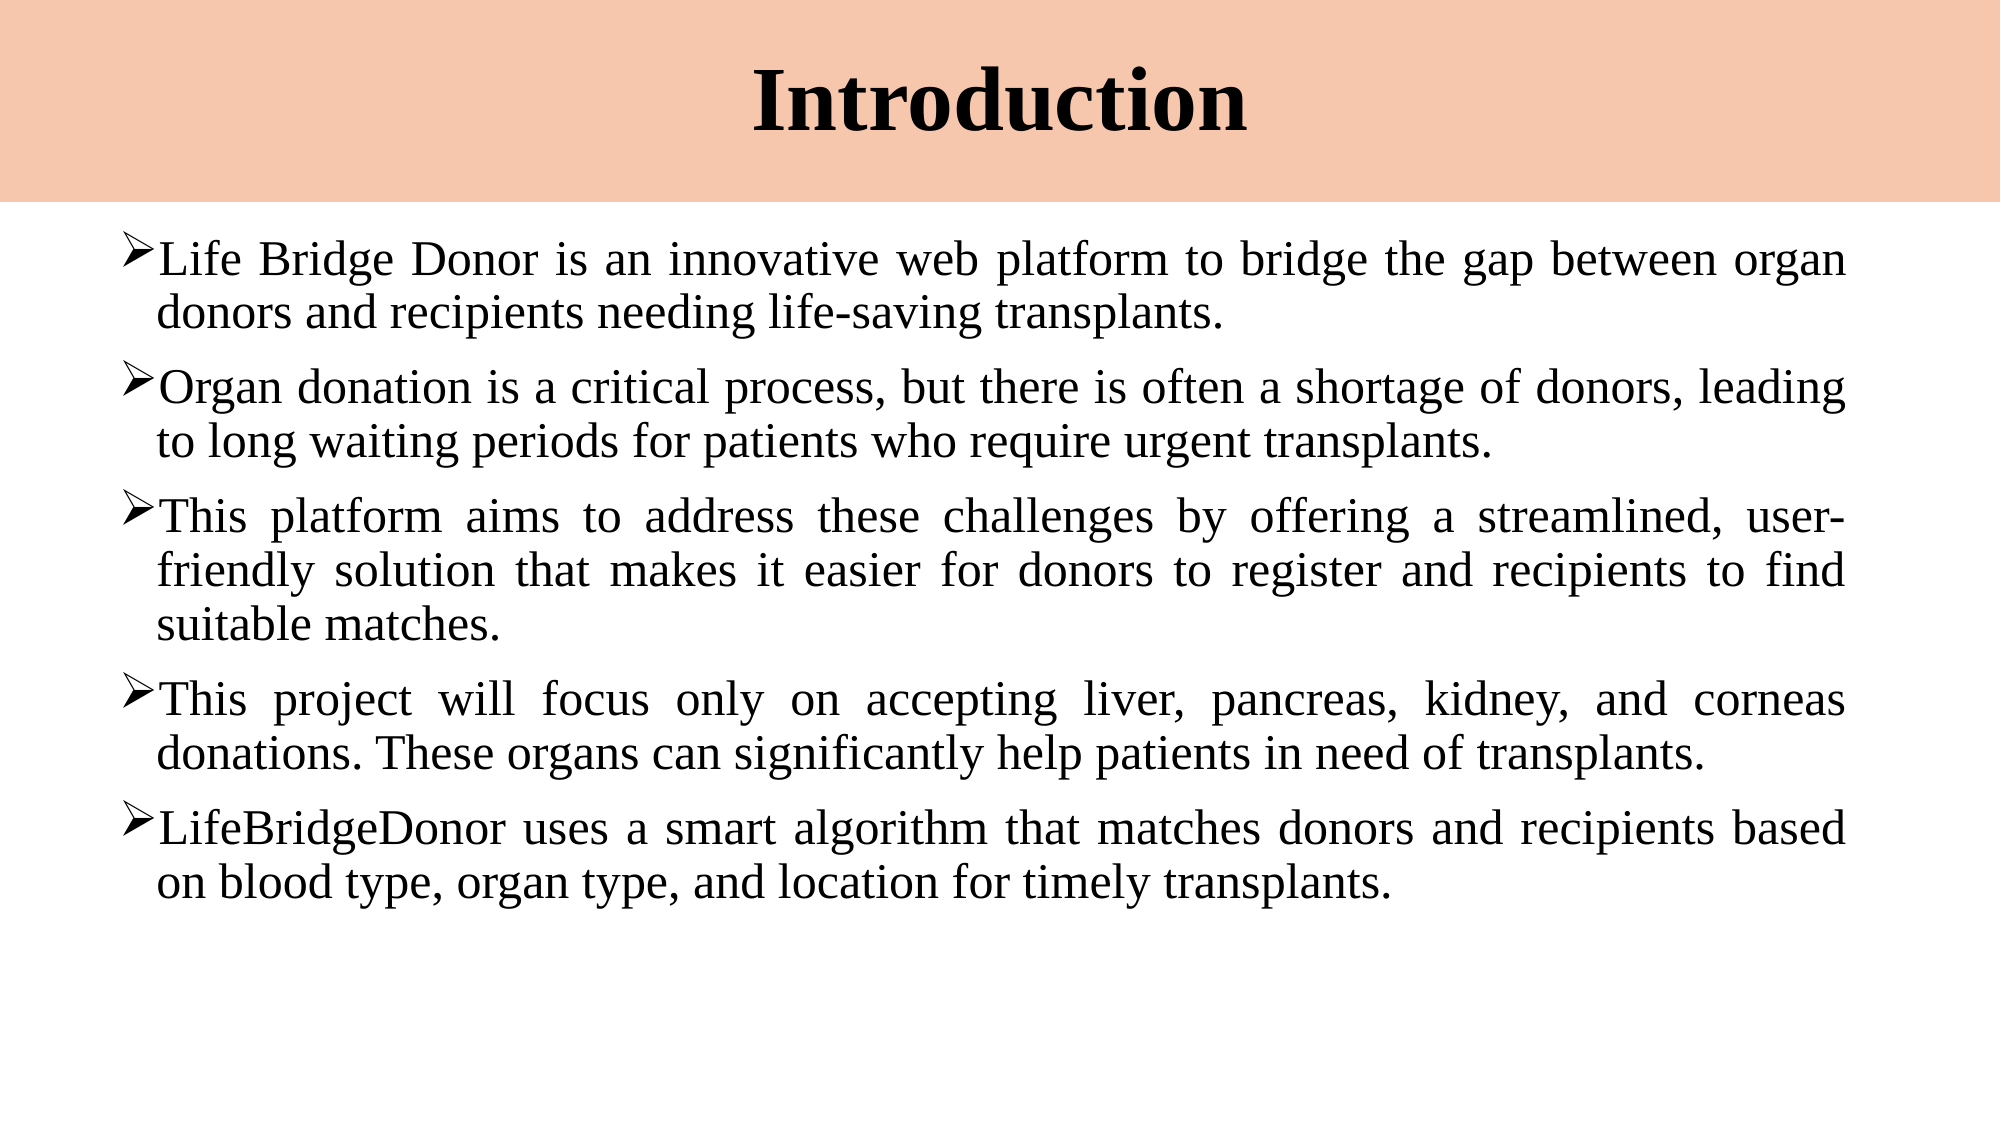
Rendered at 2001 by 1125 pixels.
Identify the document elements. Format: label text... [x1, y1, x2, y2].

title Introduction [0, 0, 2000, 202]
list Life Bridge Donor is an innovative web platform to bridge the gap between organ donors and recipients needing life-saving transplants. Organ donation is a critical process, but there is often a shortage of donors, leading to long waiting periods for patients who require urgent transplants. This platform aims to address these challenges by offering a streamlined, user-friendly solution that makes it easier for donors to register and recipients to find suitable matches. This project will focus only on accepting liver, pancreas, kidney, and corneas donations. These organs can significantly help patients in need of transplants. LifeBridgeDonor uses a smart algorithm that matches donors and recipients based on blood type, organ type, and location for timely transplants. [104, 224, 1863, 1099]
